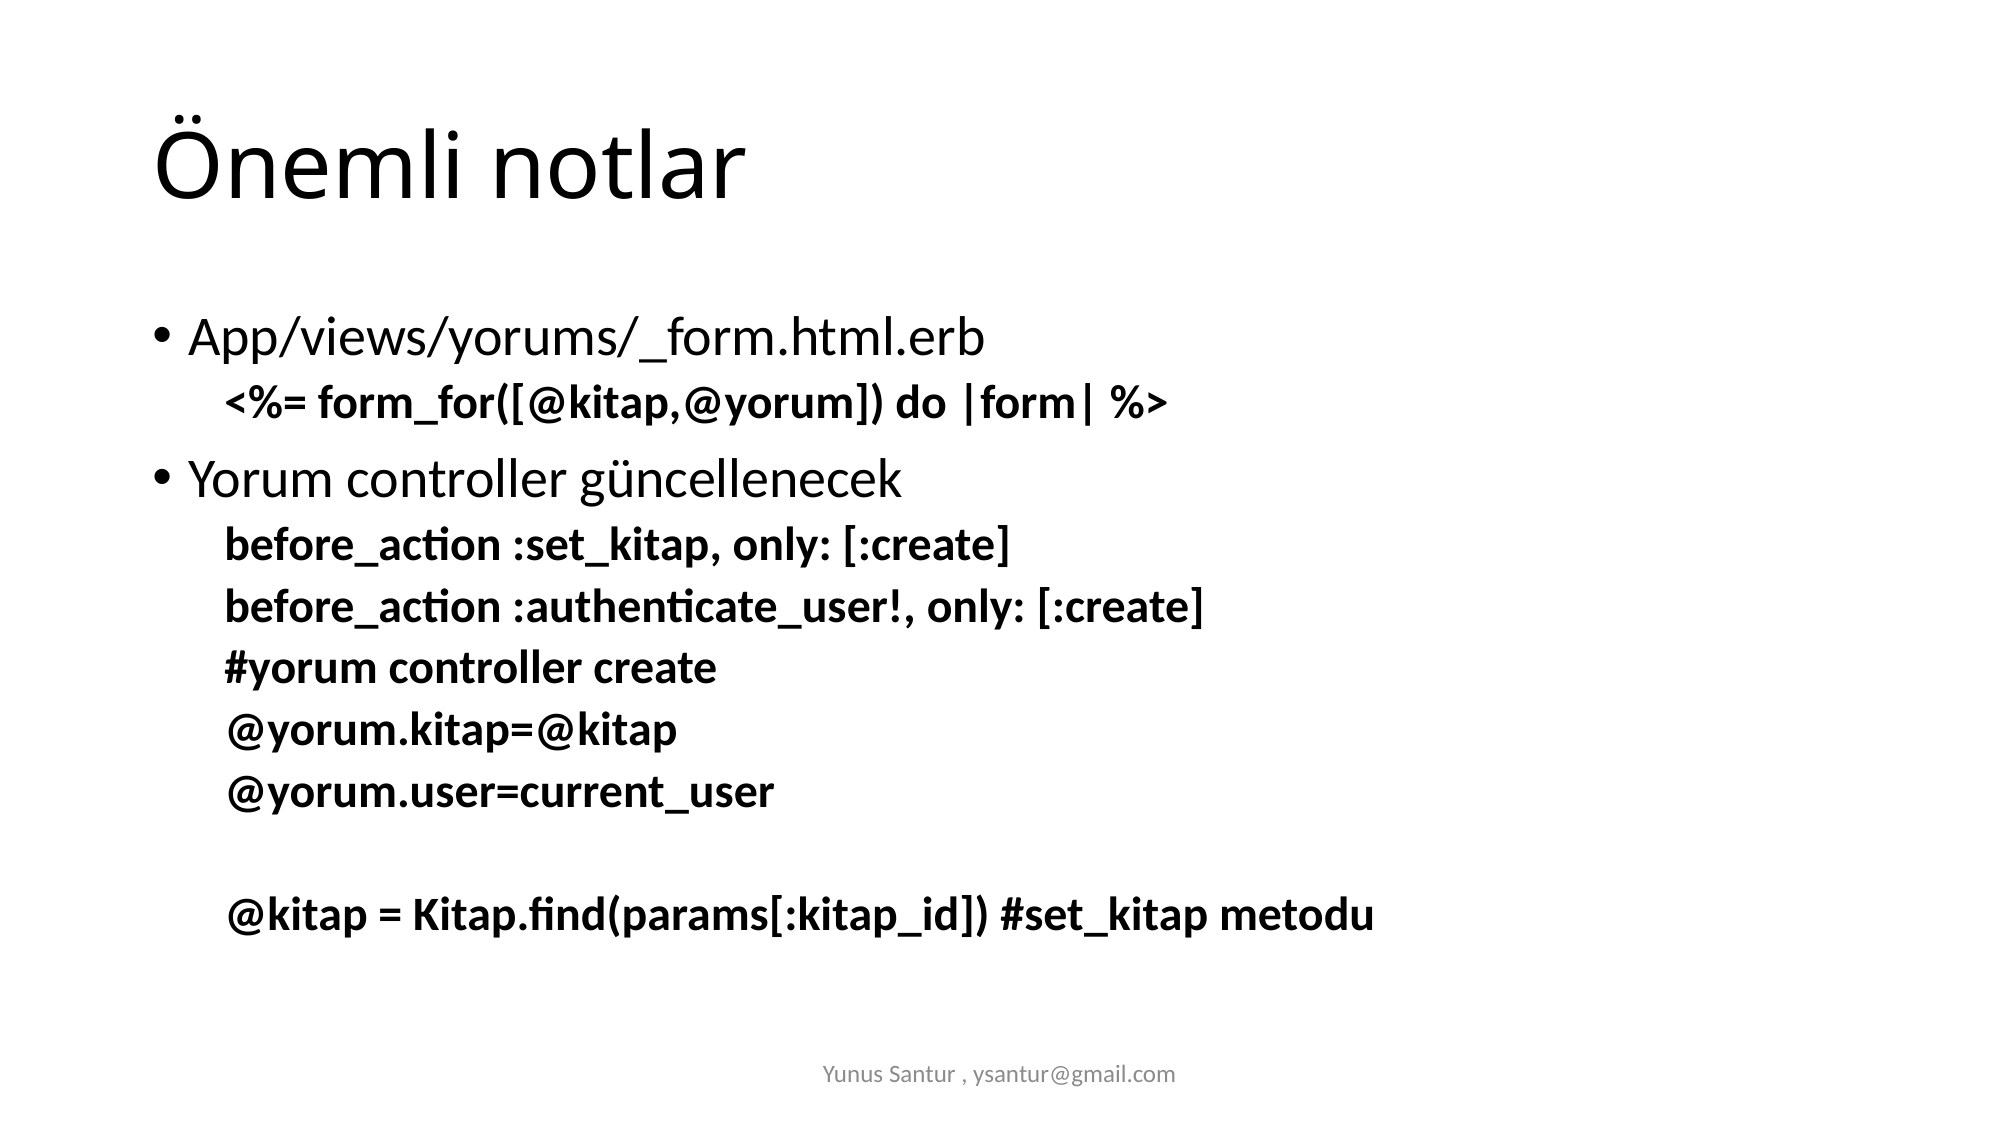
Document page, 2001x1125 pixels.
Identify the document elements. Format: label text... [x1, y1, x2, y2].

footer Yunus Santur , ysantur@gmail.com [662, 1042, 1338, 1103]
title Önemli notlar [137, 59, 1863, 278]
list App/views/yorums/_form.html.erb <%= form_for([@kitap,@yorum]) do |form| %> Yorum controller güncellenecek before_action :set_kitap, only: [:create] before_action :authenticate_user!, only: [:create] #yorum controller create @yorum.kitap=@kitap @yorum.user=current_user @kitap = Kitap.find(params[:kitap_id]) #set_kitap metodu [137, 299, 1863, 1014]
